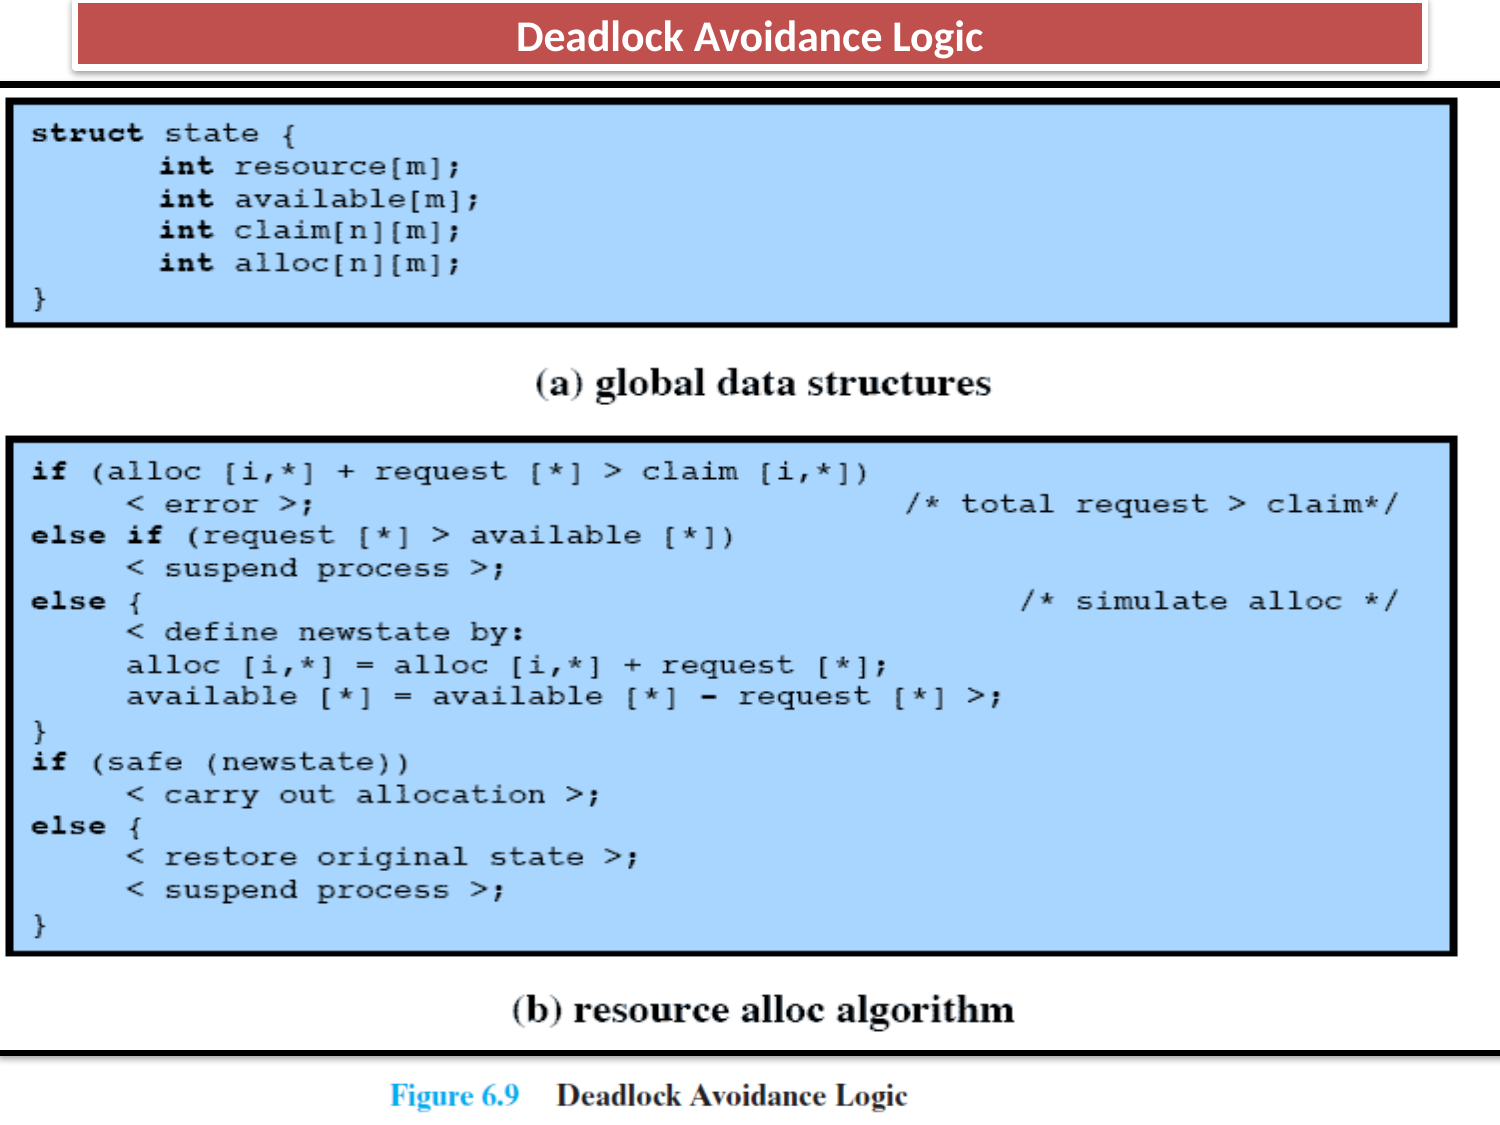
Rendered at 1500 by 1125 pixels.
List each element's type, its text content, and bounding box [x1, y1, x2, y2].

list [0, 87, 1500, 1051]
picture [374, 1073, 919, 1125]
title Deadlock Avoidance Logic [72, 0, 1428, 71]
